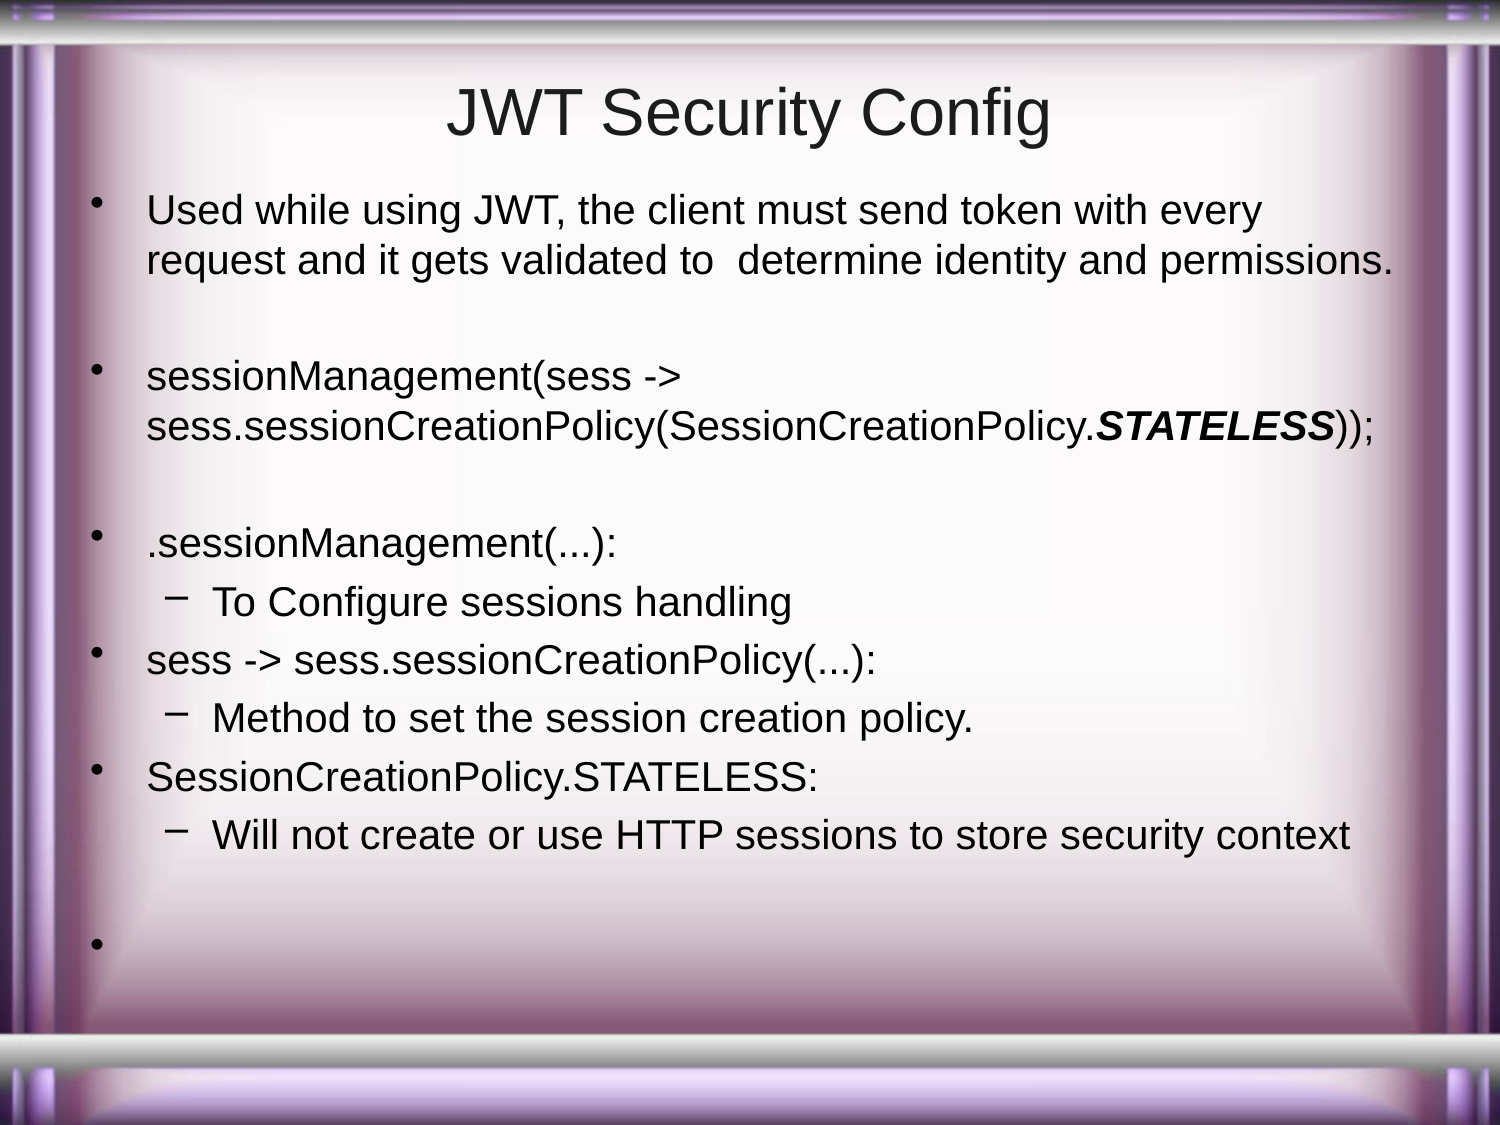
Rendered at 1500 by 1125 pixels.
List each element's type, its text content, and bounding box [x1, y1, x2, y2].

title JWT Security Config [75, 75, 1425, 143]
picture [0, 0, 1500, 1125]
list Used while using JWT, the client must send token with every request and it gets validated to determine identity and permissions. sessionManagement(sess -> sess.sessionCreationPolicy(SessionCreationPolicy.STATELESS)); .sessionManagement(...): To Configure sessions handling sess -> sess.sessionCreationPolicy(...): Method to set the session creation policy. SessionCreationPolicy.STATELESS: Will not create or use HTTP sessions to store security context [75, 174, 1425, 1005]
